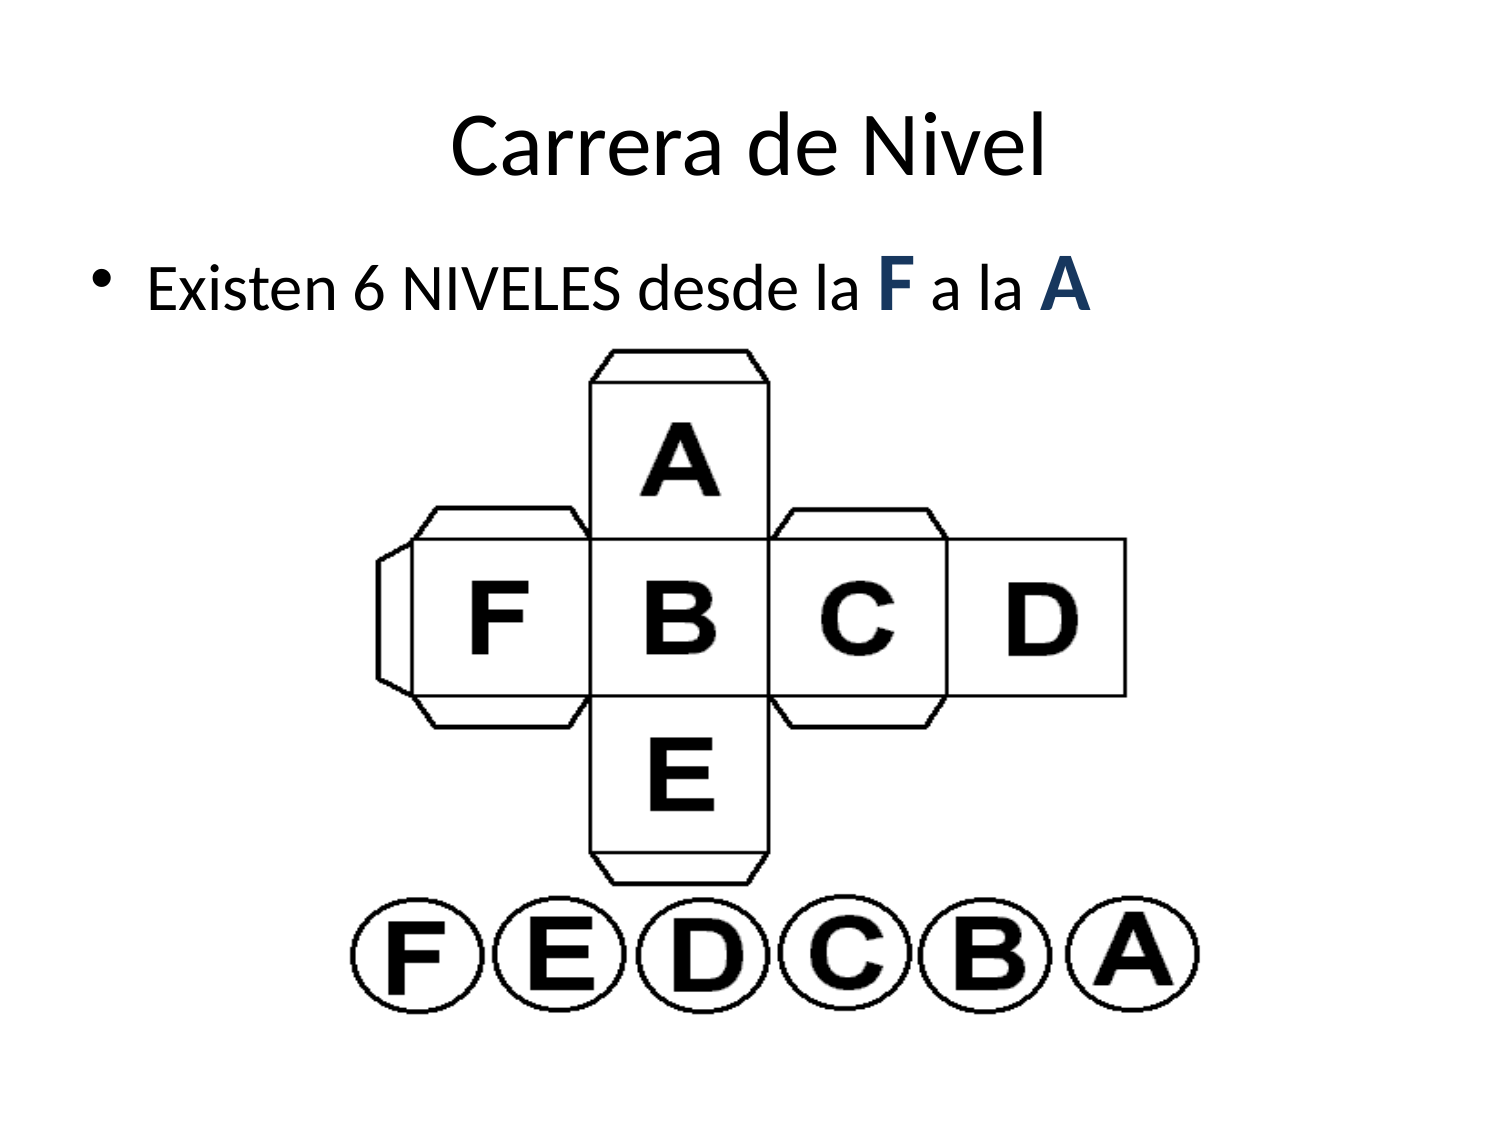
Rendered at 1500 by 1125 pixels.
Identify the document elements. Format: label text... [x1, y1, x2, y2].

list Existen 6 NIVELES desde la F a la A [75, 219, 1425, 1005]
title Carrera de Nivel [75, 45, 1425, 219]
picture [336, 337, 1211, 1024]
